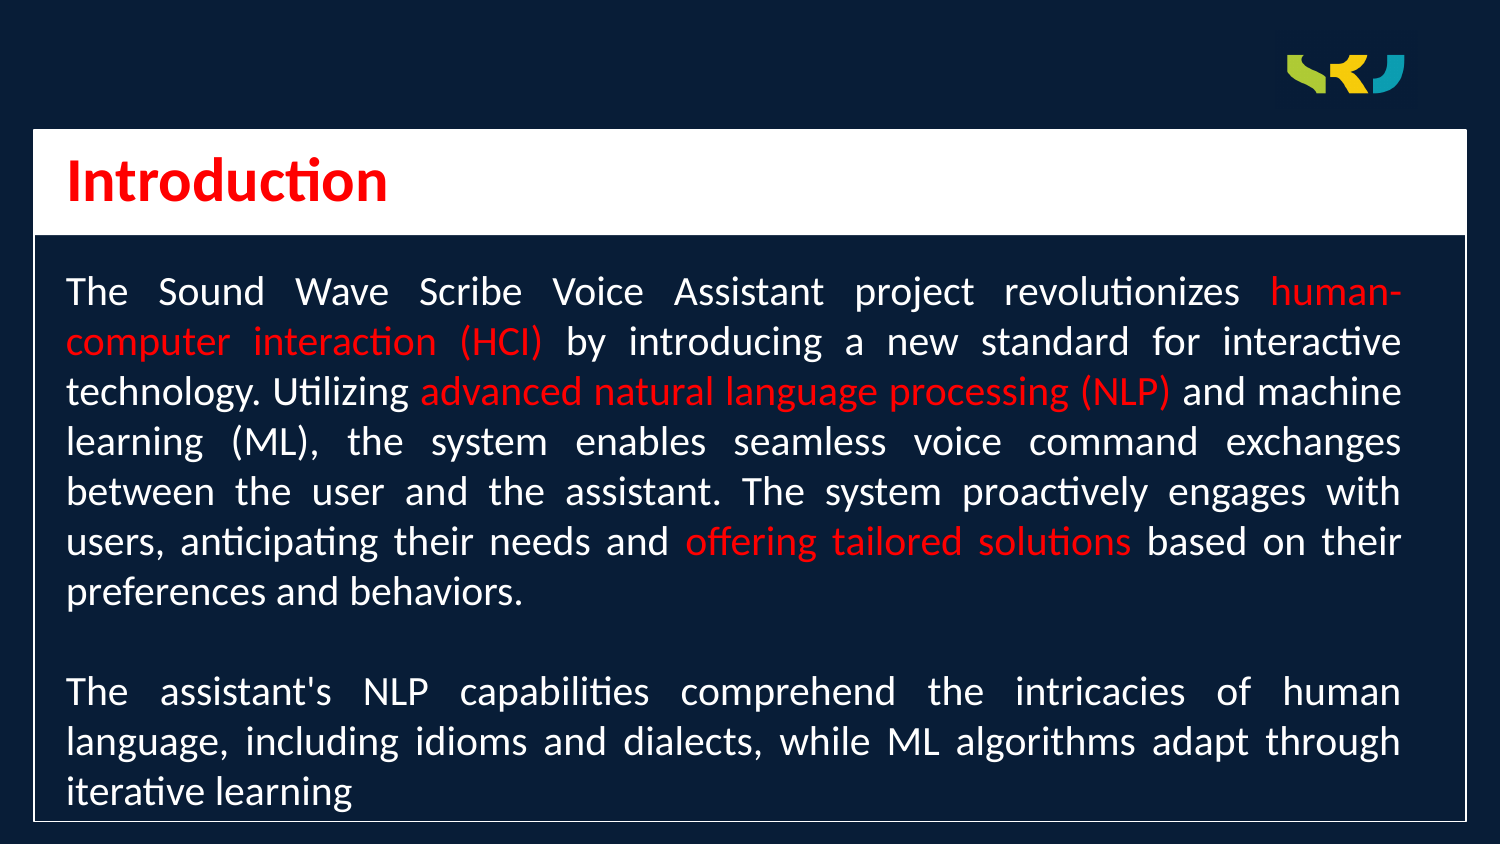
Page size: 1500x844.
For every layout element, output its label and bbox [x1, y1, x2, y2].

picture [1275, 30, 1418, 109]
text_box [33, 129, 1467, 822]
